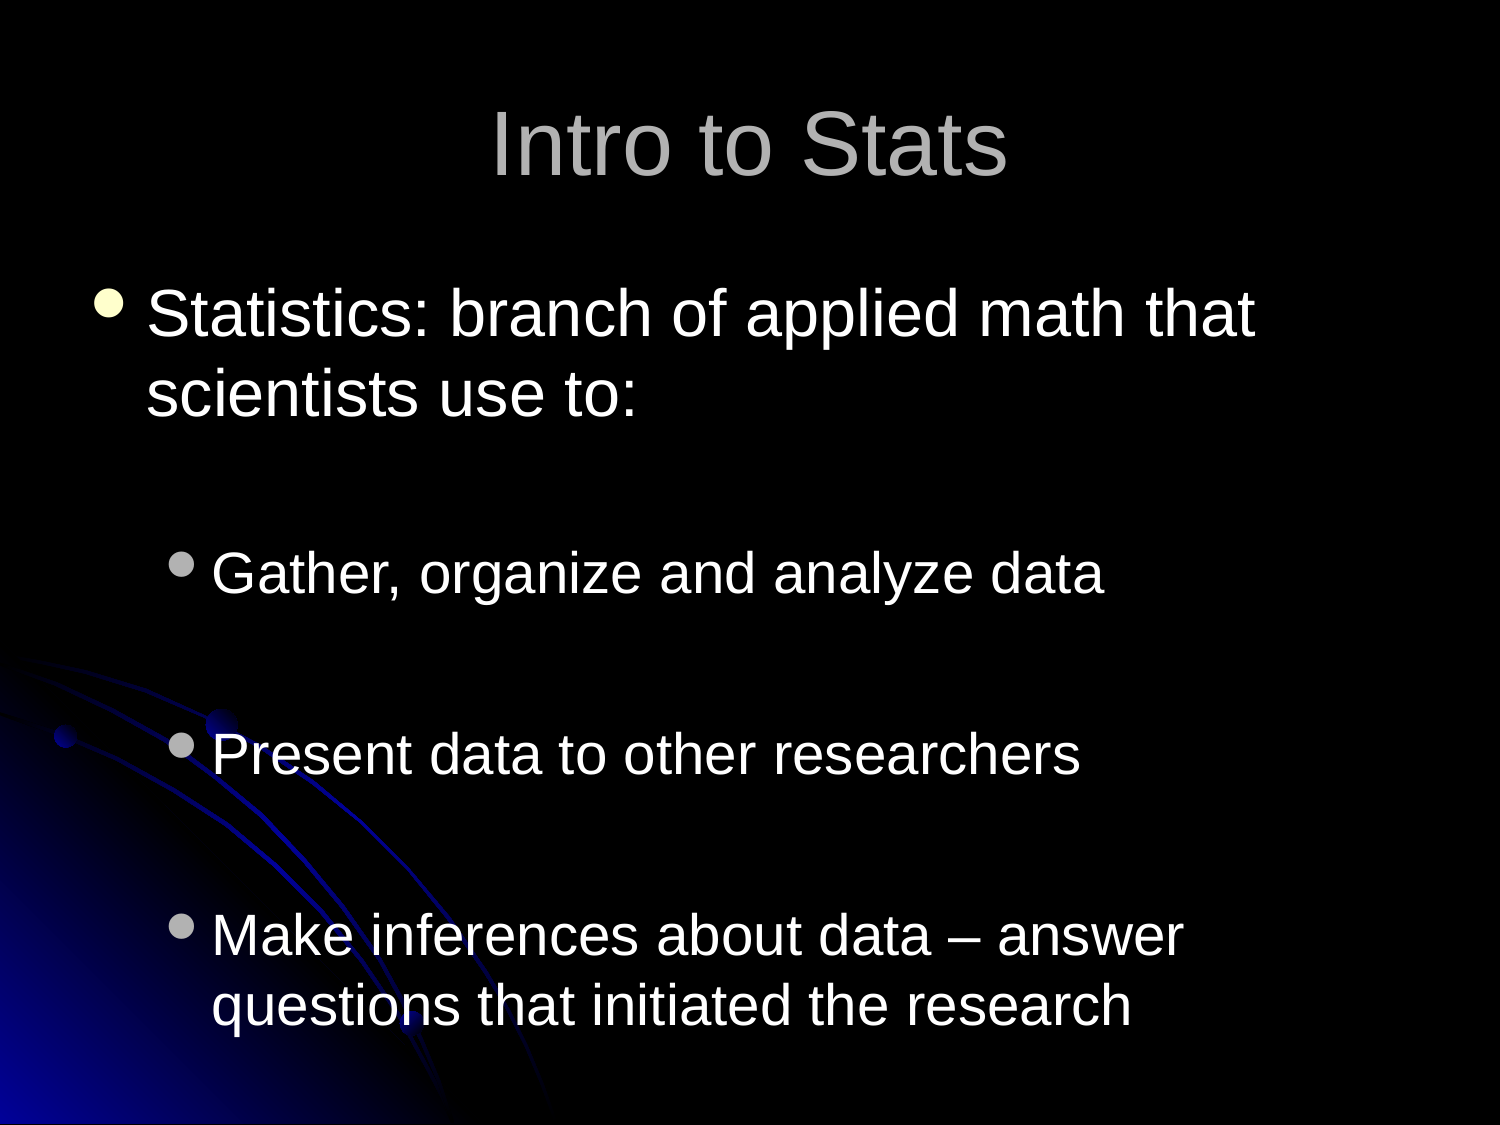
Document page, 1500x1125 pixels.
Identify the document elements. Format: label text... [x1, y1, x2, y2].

list Statistics: branch of applied math that scientists use to: Gather, organize and analyze data Present data to other researchers Make inferences about data – answer questions that initiated the research [74, 262, 1426, 1006]
title Intro to Stats [74, 45, 1426, 233]
